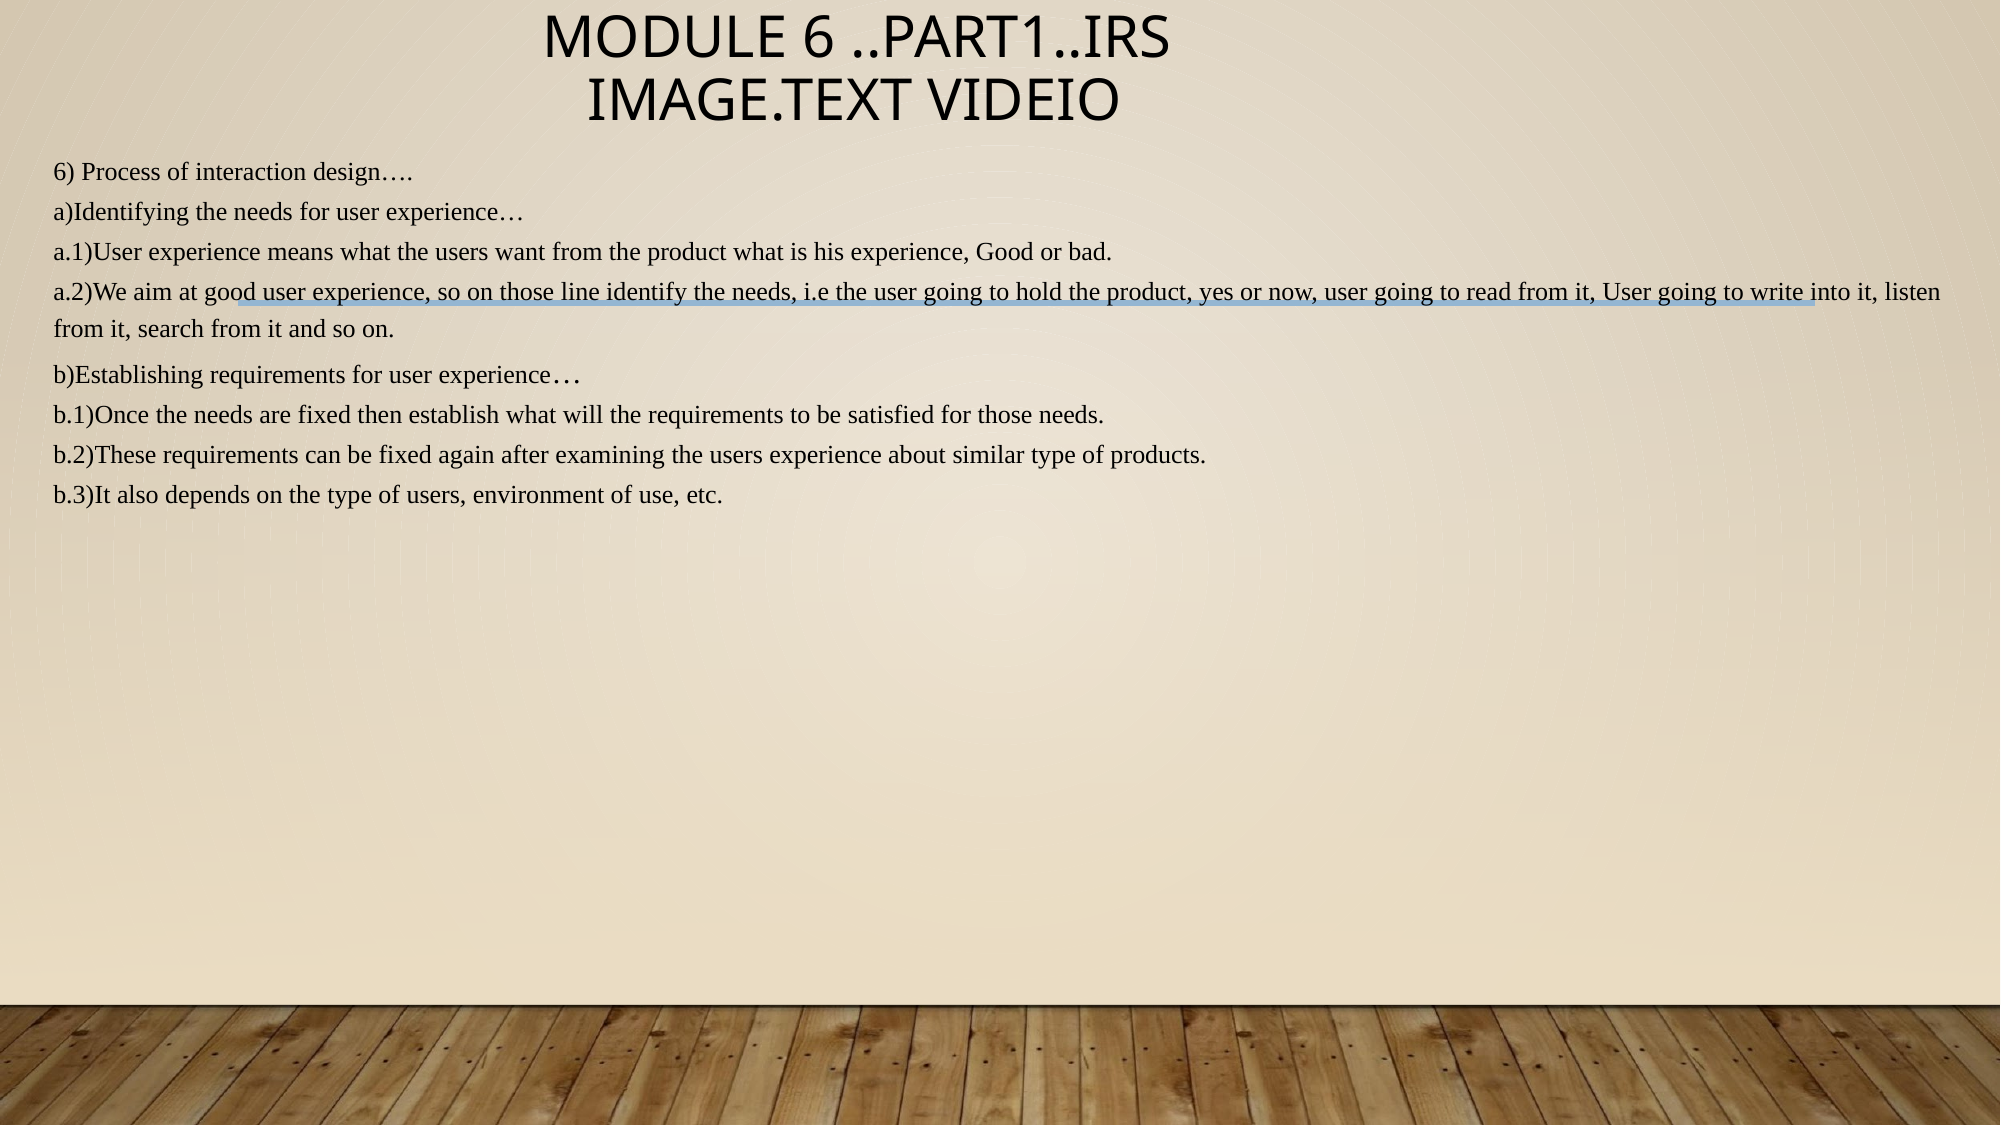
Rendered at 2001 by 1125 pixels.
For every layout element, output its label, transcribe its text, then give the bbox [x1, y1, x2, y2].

title MODULE 6 ..PART1..IRS IMAGE.TEXT VIDEIO [212, 0, 1788, 140]
list 6) Process of interaction design…. a)Identifying the needs for user experience… a.1)User experience means what the users want from the product what is his experience, Good or bad. a.2)We aim at good user experience, so on those line identify the needs, i.e the user going to hold the product, yes or now, user going to read from it, User going to write into it, listen from it, search from it and so on. b)Establishing requirements for user experience… b.1)Once the needs are fixed then establish what will the requirements to be satisfied for those needs. b.2)These requirements can be fixed again after examining the users experience about similar type of products. b.3)It also depends on the type of users, environment of use, etc. [38, 140, 1976, 1030]
picture [0, 1005, 2000, 1125]
